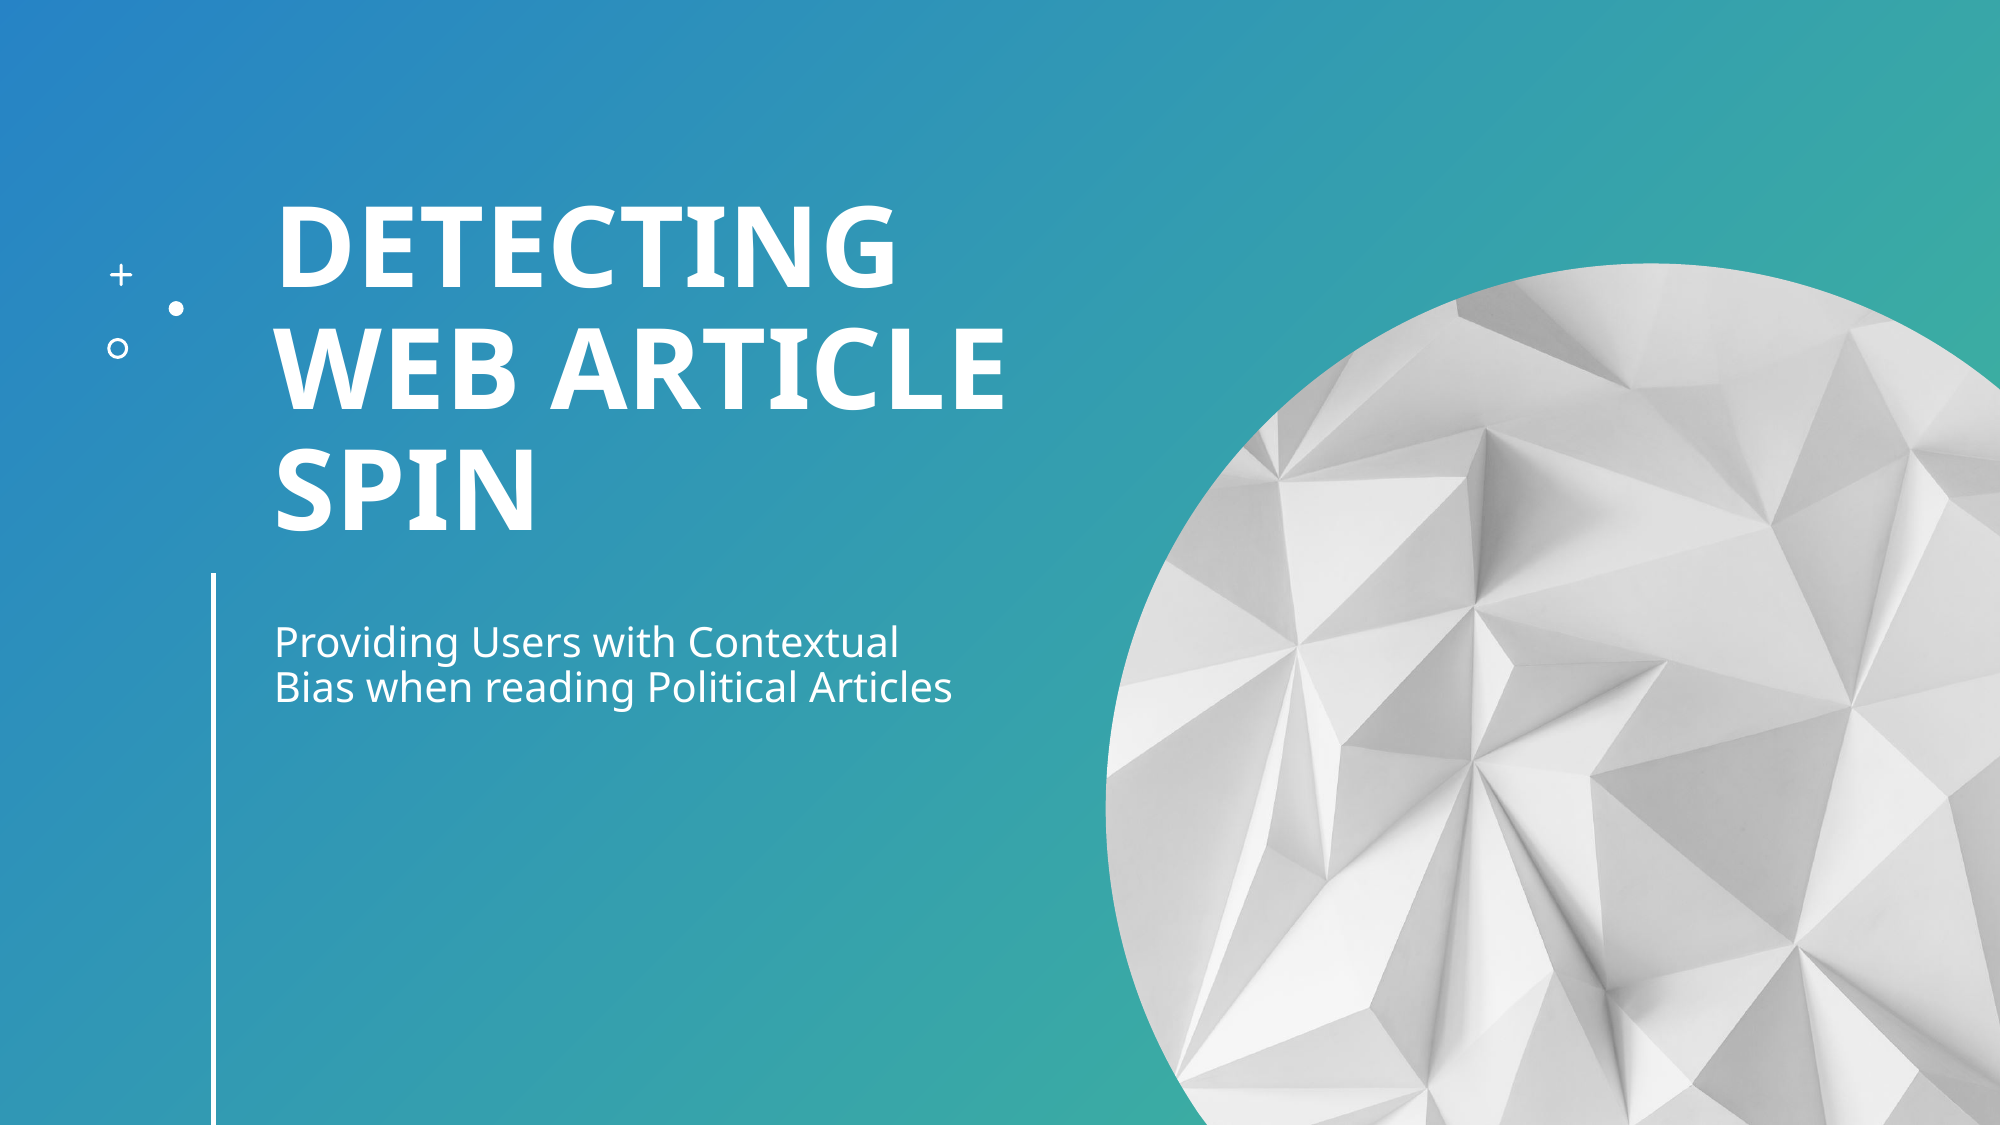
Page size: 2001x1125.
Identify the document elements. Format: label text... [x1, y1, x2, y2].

text_box [107, 337, 129, 359]
picture [1105, 263, 2000, 1125]
title Detecting Web Article Spin [258, 96, 1130, 563]
text_box [109, 263, 133, 287]
text_box [0, 0, 2000, 1125]
text_box [168, 301, 184, 317]
subtitle Providing Users with Contextual Bias when reading Political Articles [258, 613, 1000, 810]
